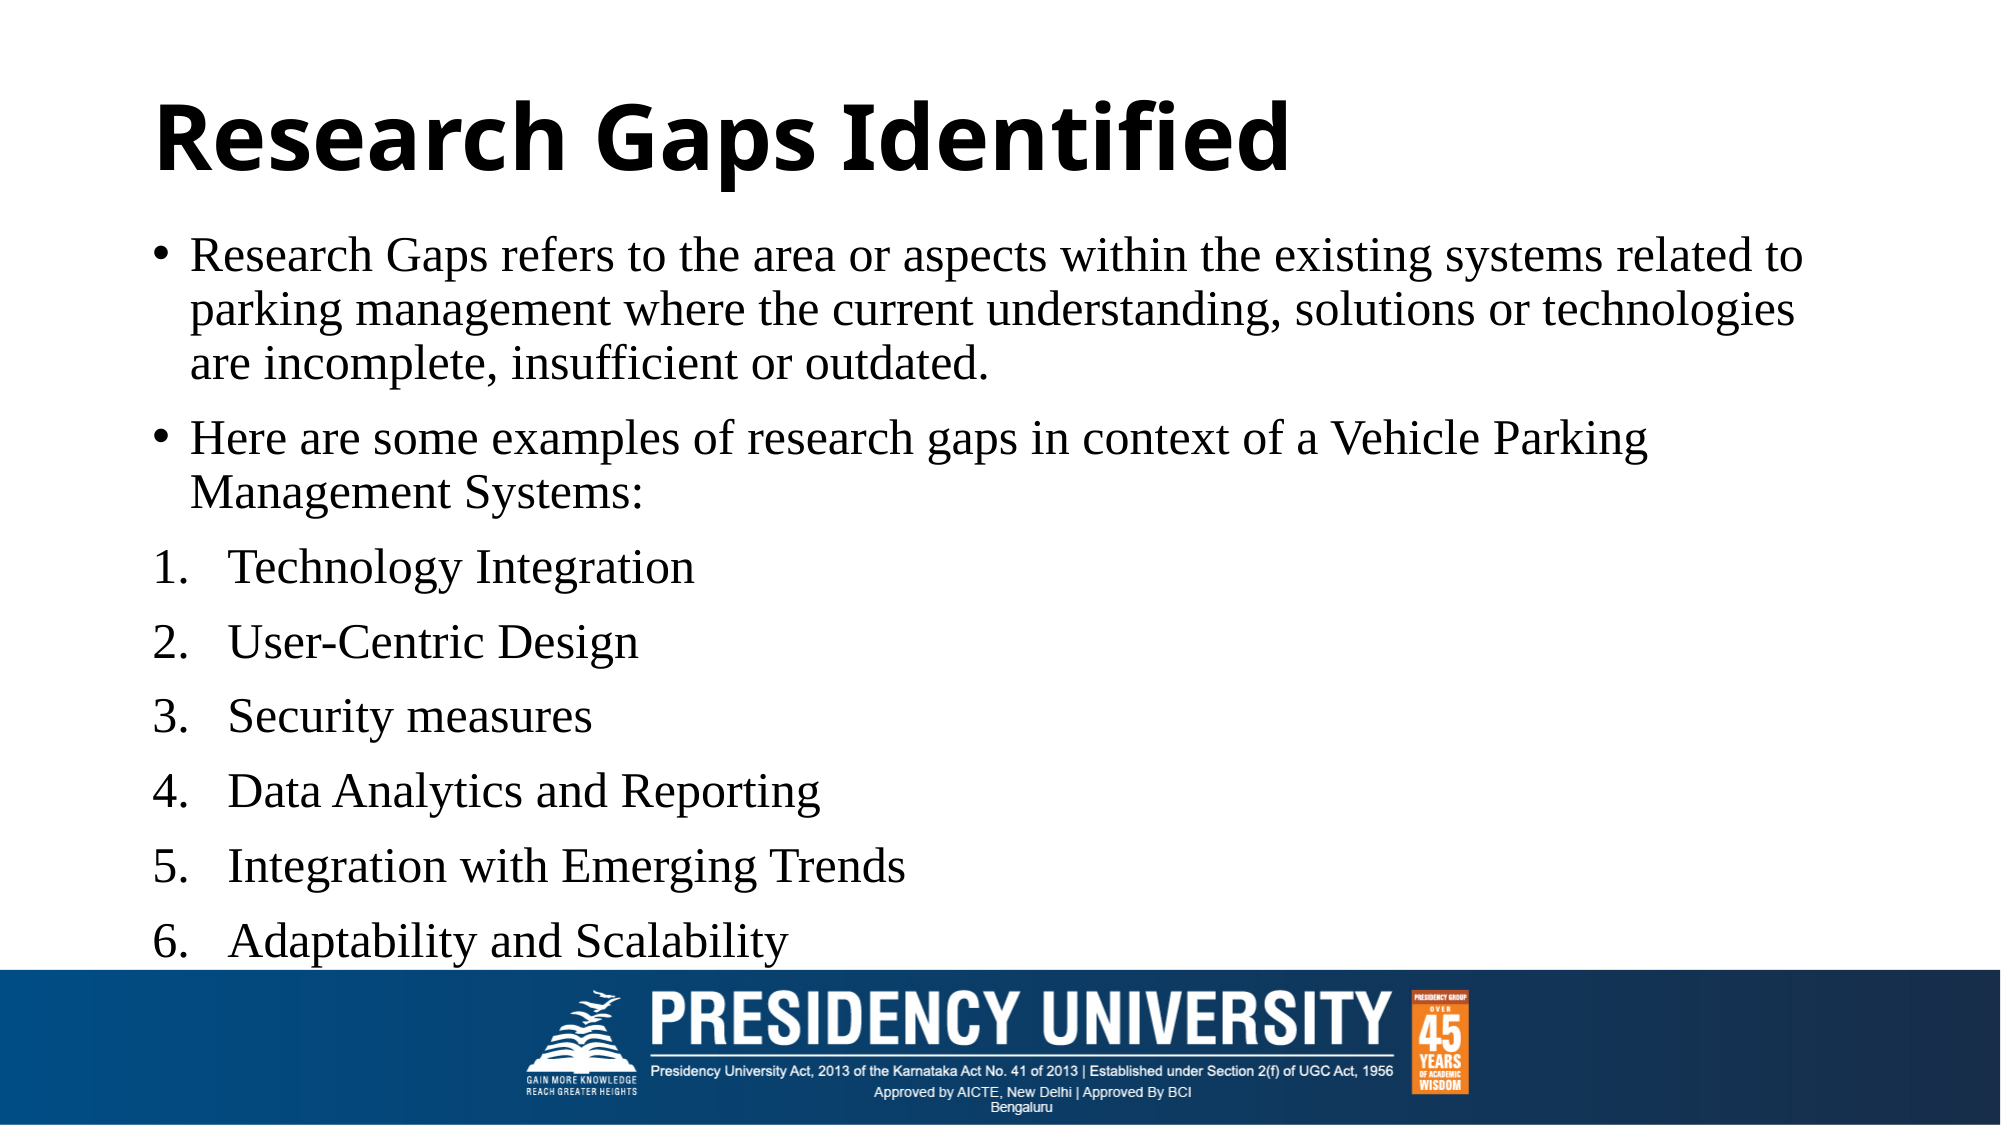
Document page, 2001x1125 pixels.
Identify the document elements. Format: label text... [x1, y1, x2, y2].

list Research Gaps refers to the area or aspects within the existing systems related to parking management where the current understanding, solutions or technologies are incomplete, insufficient or outdated. Here are some examples of research gaps in context of a Vehicle Parking Management Systems: Technology Integration User-Centric Design Security measures Data Analytics and Reporting Integration with Emerging Trends Adaptability and Scalability [137, 221, 1863, 1014]
picture [0, 0, 2001, 1125]
title Research Gaps Identified [137, 59, 1863, 221]
